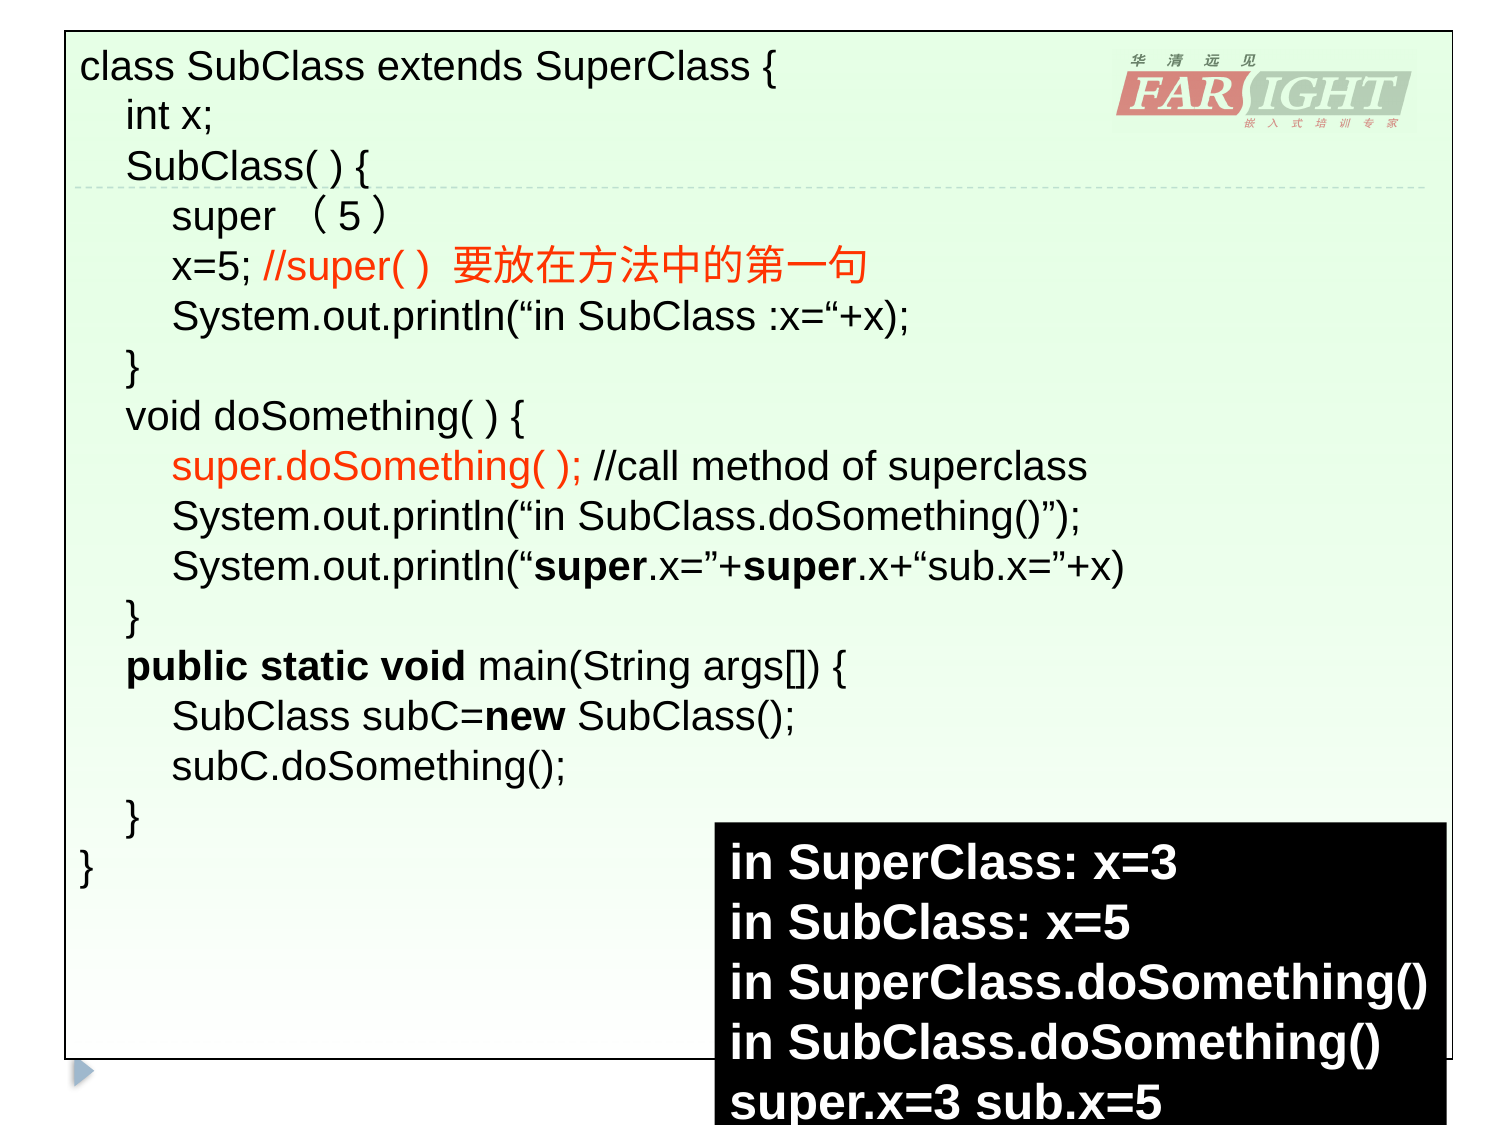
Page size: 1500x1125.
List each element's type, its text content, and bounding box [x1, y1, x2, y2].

text_box in SuperClass: x=3 in SubClass: x=5 in SuperClass.doSomething() in SubClass.doSomething() super.x=3 sub.x=5 [714, 822, 1447, 1125]
text_box class SubClass extends SuperClass { int x; SubClass( ) { super（5） x=5; //super( ) 要放在方法中的第一句 System.out.println(“in SubClass :x=“+x); } void doSomething( ) { super.doSomething( ); //call method of superclass System.out.println(“in SubClass.doSomething()”); System.out.println(“super.x=”+super.x+“sub.x=”+x) } public static void main(String args[]) { SubClass subC=new SubClass(); subC.doSomething(); } } [64, 31, 1453, 1059]
